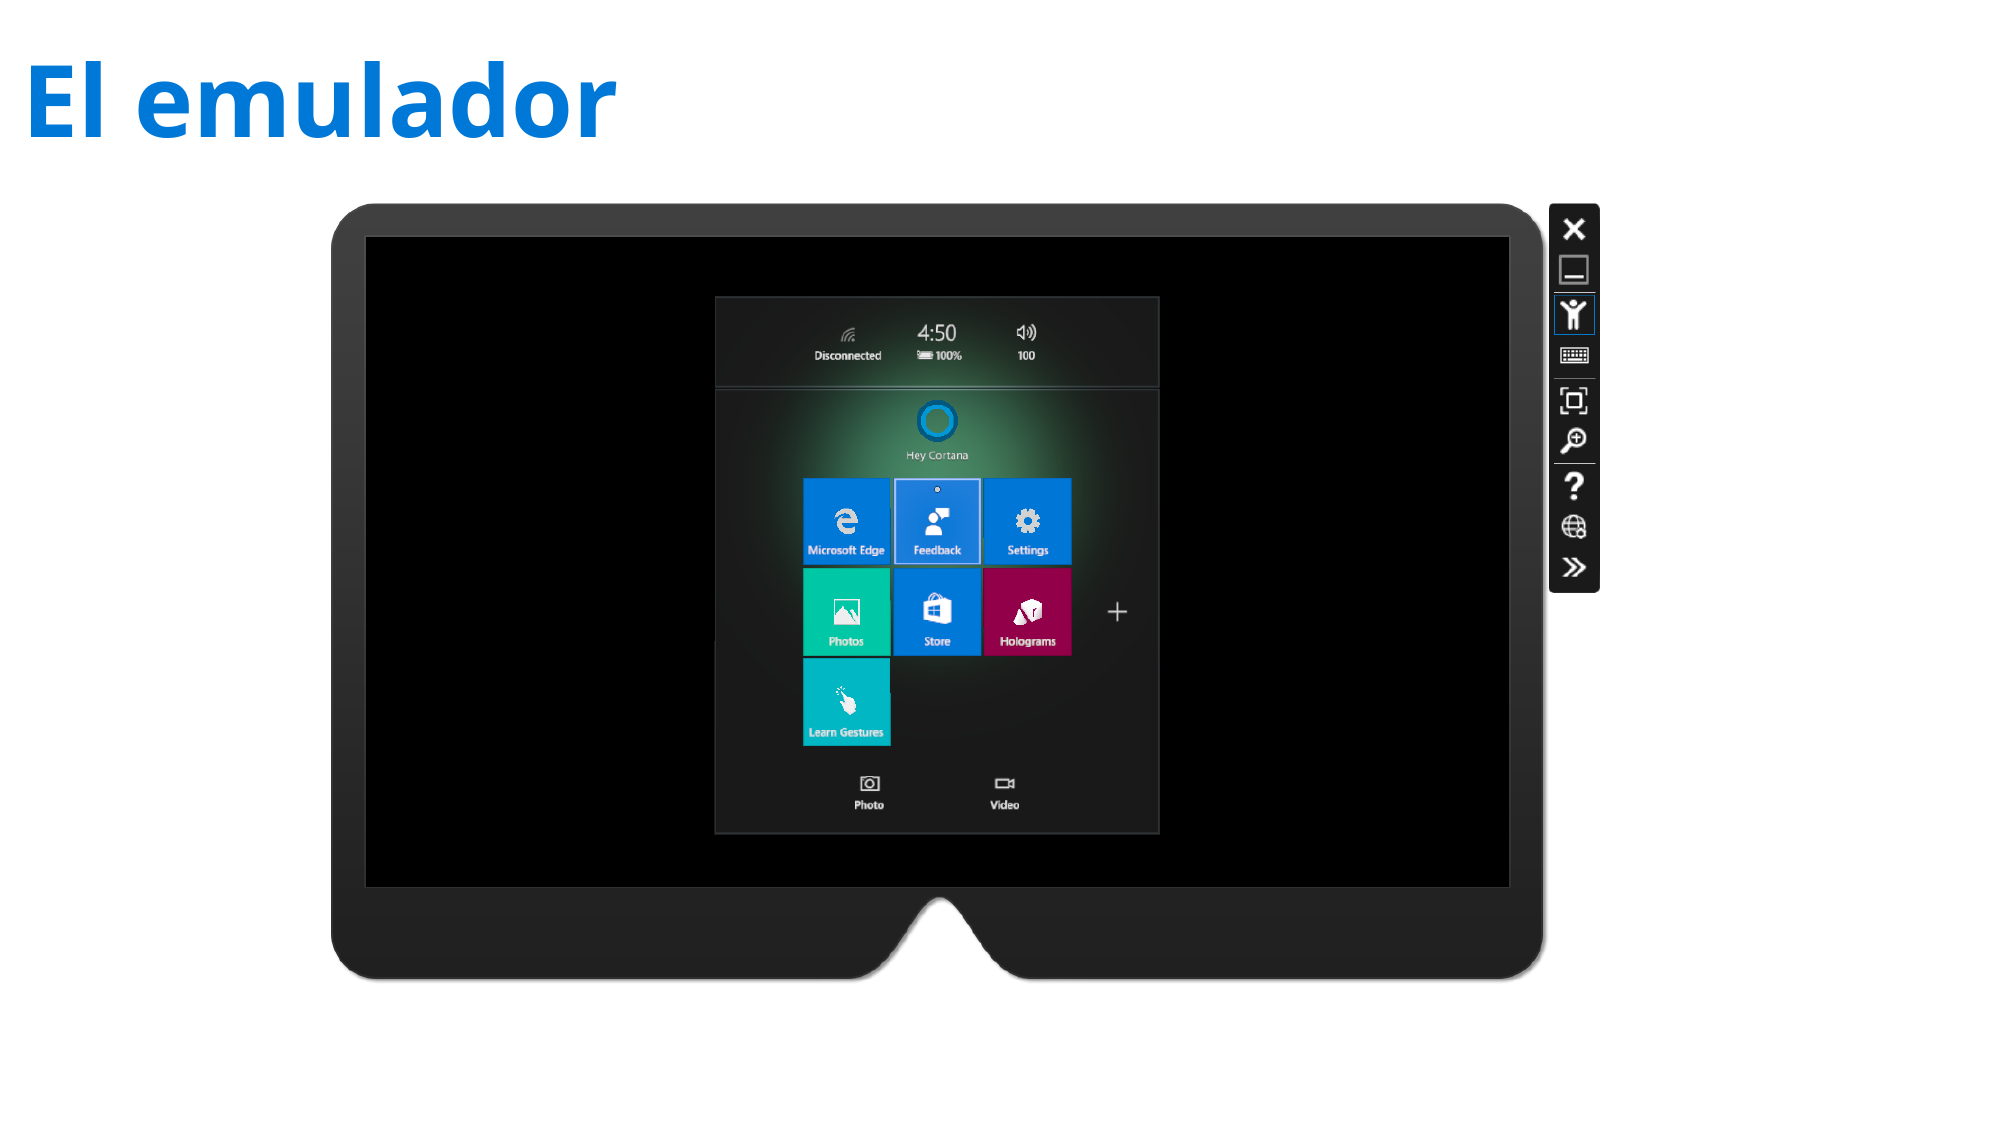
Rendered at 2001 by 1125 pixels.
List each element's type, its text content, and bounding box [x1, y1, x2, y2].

picture [321, 194, 1614, 998]
title El emulador [0, 33, 1912, 195]
